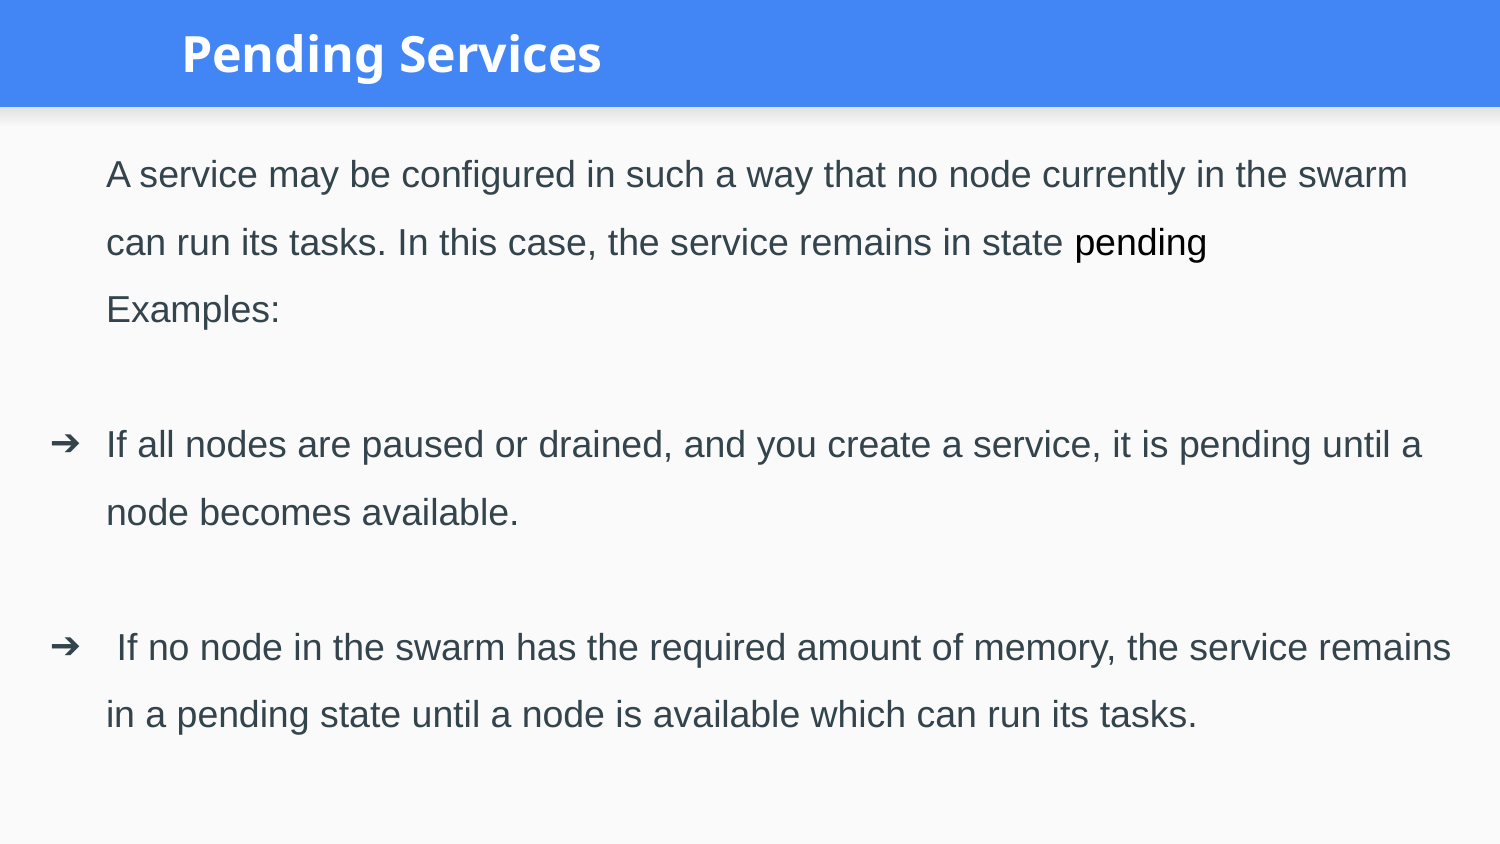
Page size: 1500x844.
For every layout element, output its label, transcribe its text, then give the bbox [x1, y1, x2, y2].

title Pending Services [16, 2, 1464, 102]
text_box A service may be configured in such a way that no node currently in the swarm can run its tasks. In this case, the service remains in state pending Examples: If all nodes are paused or drained, and you create a service, it is pending until a node becomes available. If no node in the swarm has the required amount of memory, the service remains in a pending state until a node is available which can run its tasks. [16, 115, 1486, 815]
